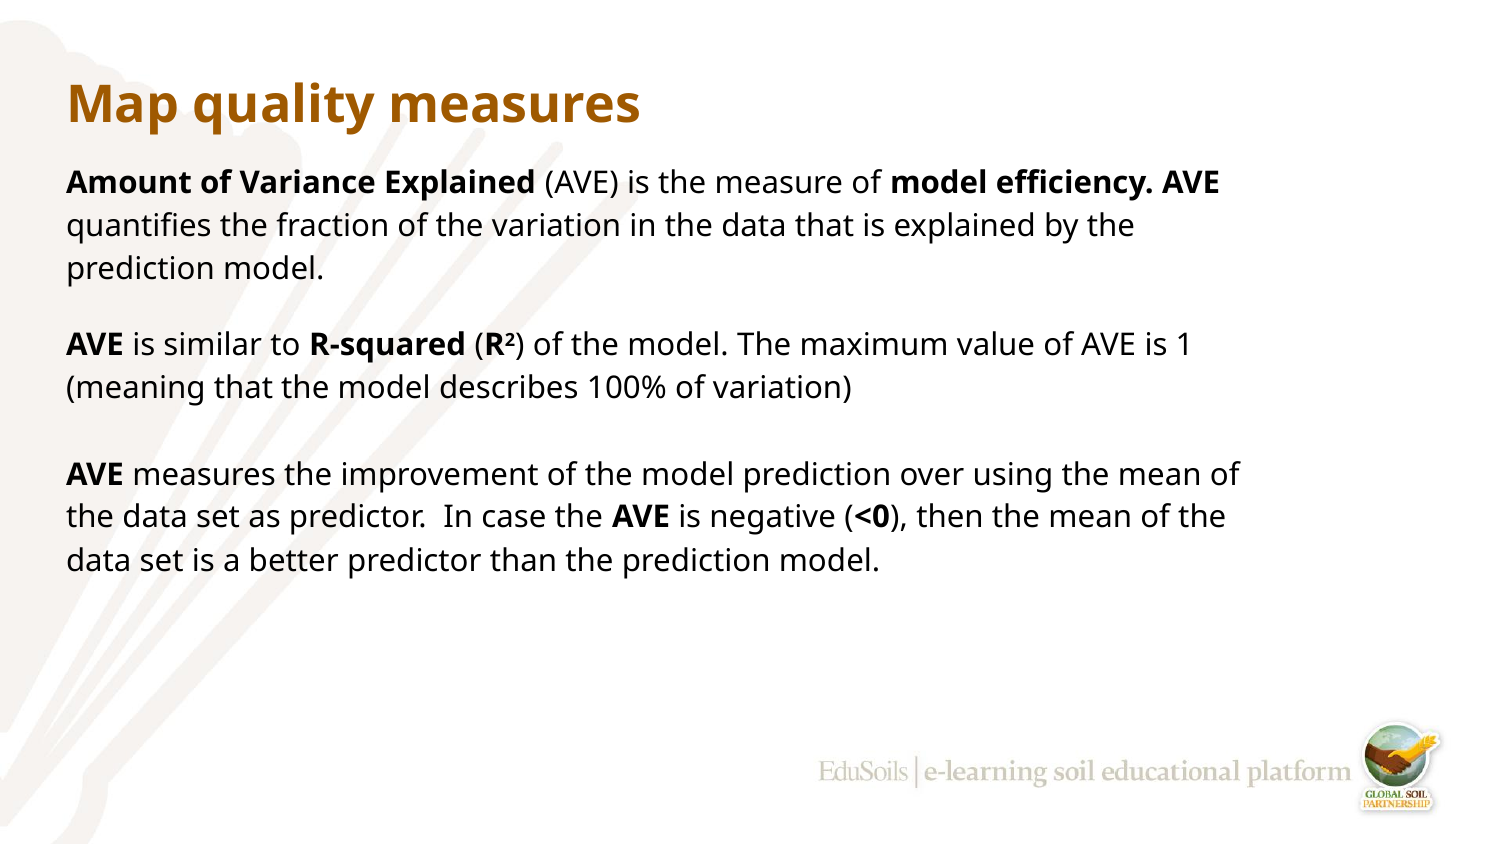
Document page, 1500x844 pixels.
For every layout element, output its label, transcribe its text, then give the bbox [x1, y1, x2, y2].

slide_number ‹#› [1389, 764, 1480, 830]
title Map quality measures [51, 55, 1449, 130]
picture [0, 0, 1500, 844]
list Amount of Variance Explained (AVE) is the measure of model efficiency. AVE quantifies the fraction of the variation in the data that is explained by the prediction model. AVE is similar to R-squared (R2) of the model. The maximum value of AVE is 1 (meaning that the model describes 100% of variation) AVE measures the improvement of the model prediction over using the mean of the data set as predictor. In case the AVE is negative (<0), then the mean of the data set is a better predictor than the prediction model. [51, 141, 1260, 687]
